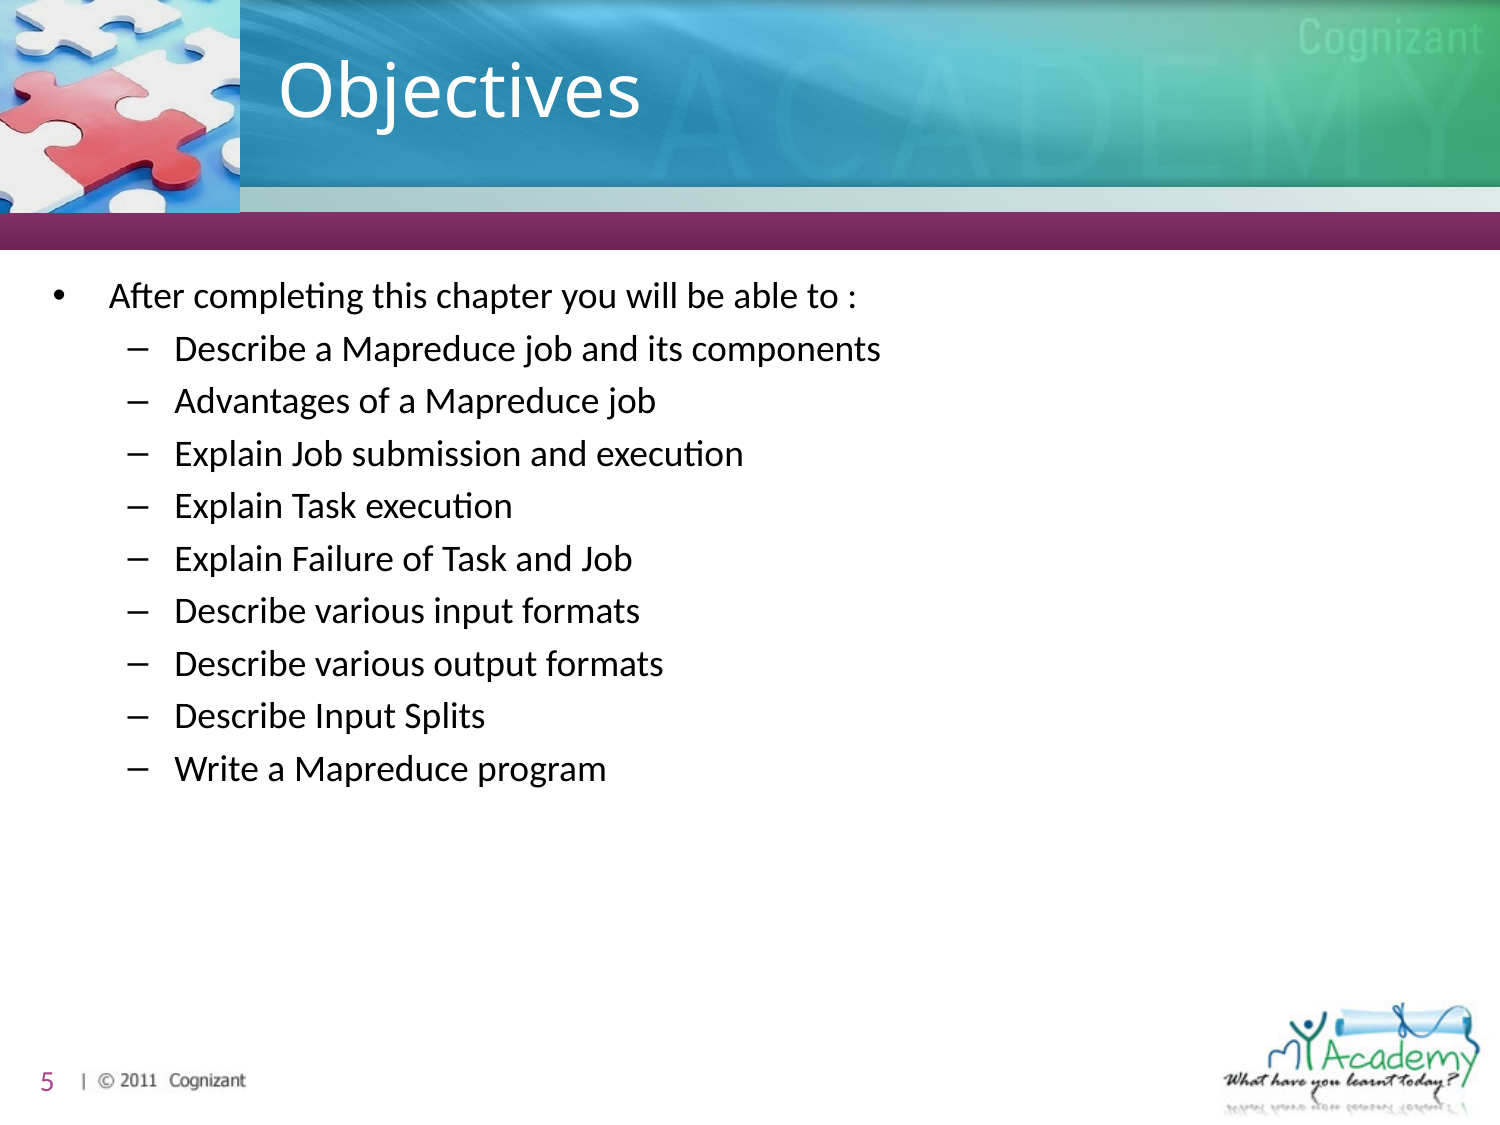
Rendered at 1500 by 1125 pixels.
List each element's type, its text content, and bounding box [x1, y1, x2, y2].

picture [0, 0, 1500, 213]
list After completing this chapter you will be able to : Describe a Mapreduce job and its components Advantages of a Mapreduce job Explain Job submission and execution Explain Task execution Explain Failure of Task and Job Describe various input formats Describe various output formats Describe Input Splits Write a Mapreduce program [37, 263, 1463, 1076]
slide_number 5 [24, 1054, 100, 1100]
picture [0, 250, 1500, 1125]
title Objectives [262, 0, 1500, 175]
